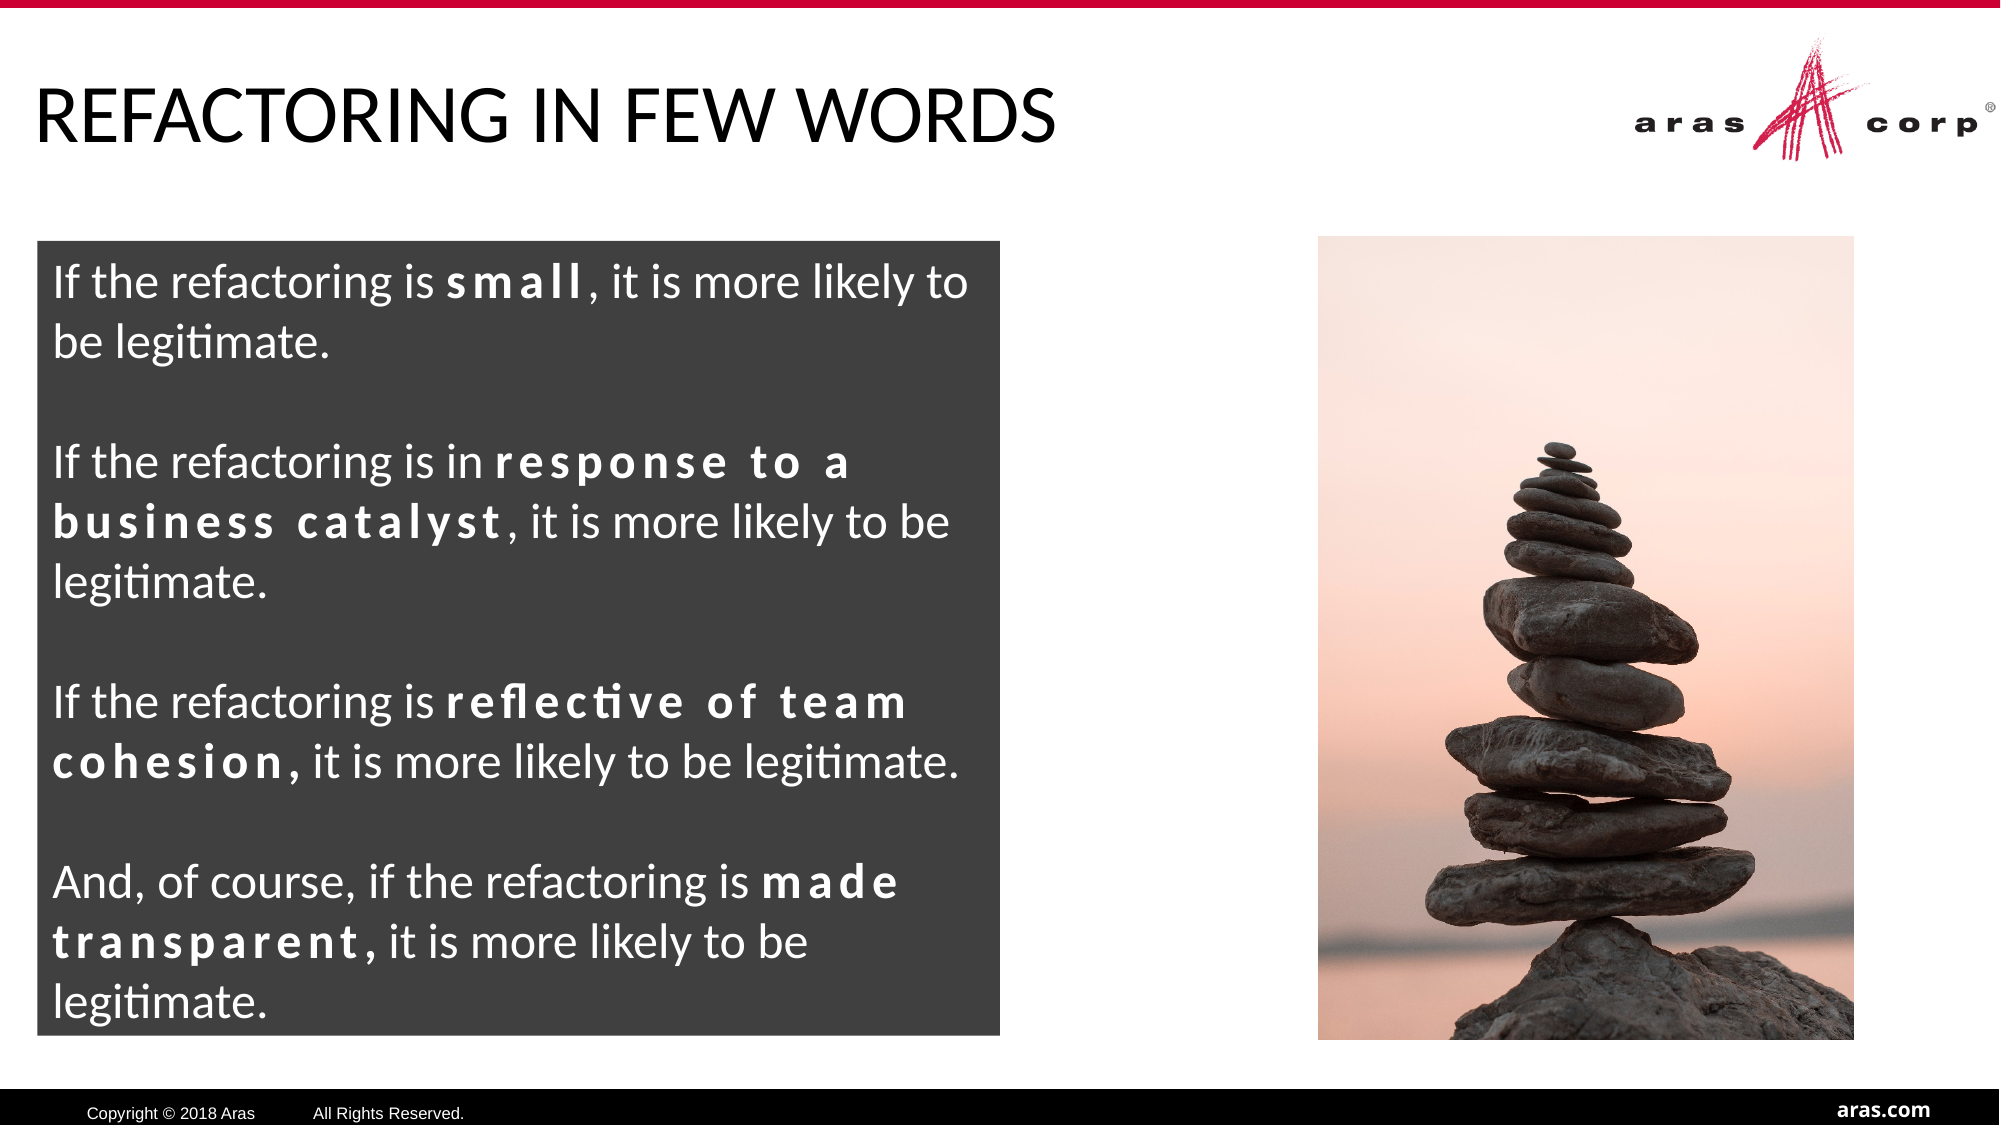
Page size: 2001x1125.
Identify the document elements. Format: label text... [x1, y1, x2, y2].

title REFACTORING IN FEW WORDS [19, 30, 1587, 201]
picture [1318, 236, 1854, 1040]
text_box If the refactoring is small, it is more likely to be legitimate. If the refactoring is in response to a business catalyst, it is more likely to be legitimate. If the refactoring is reflective of team cohesion, it is more likely to be legitimate. And, of course, if the refactoring is made transparent, it is more likely to be legitimate. [37, 240, 1000, 1036]
picture [1628, 0, 2001, 196]
